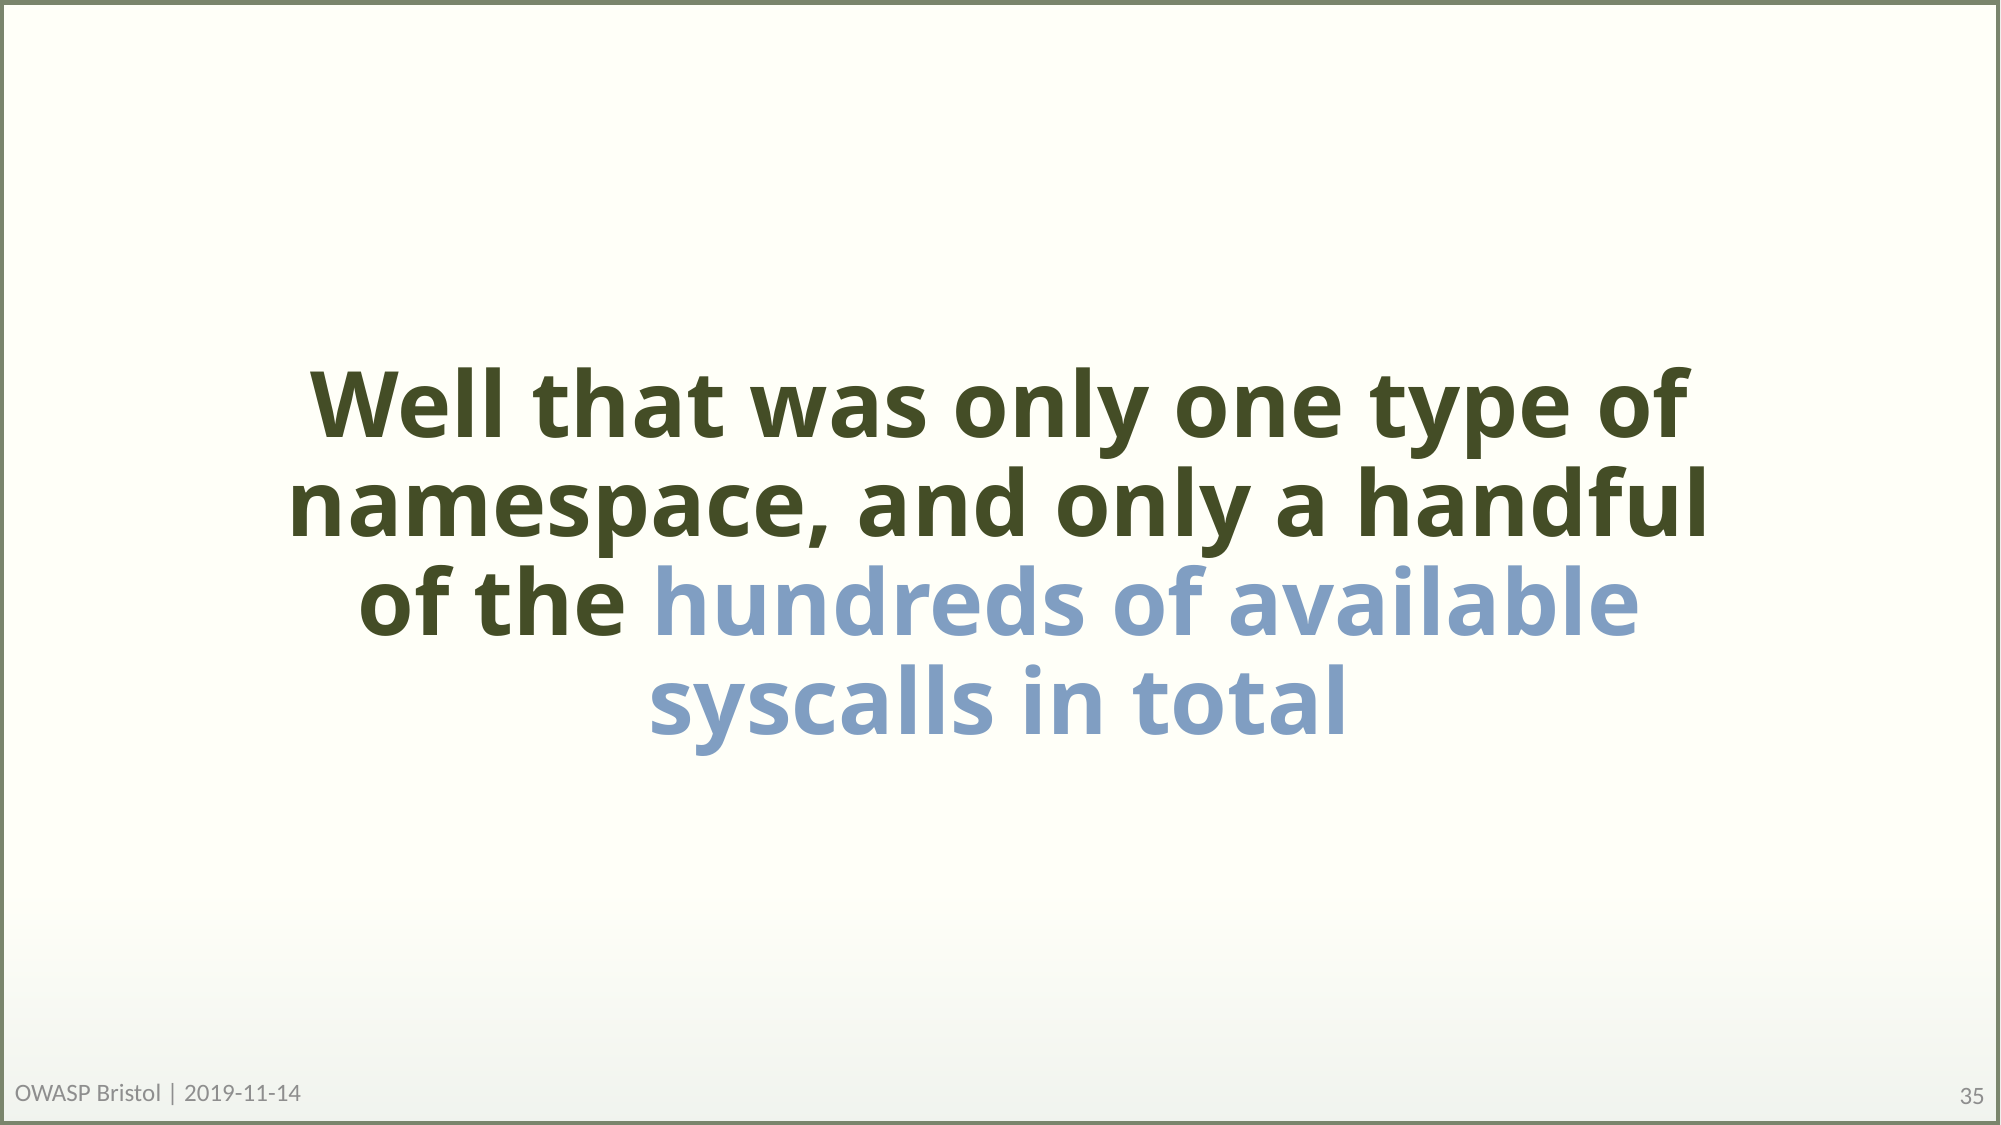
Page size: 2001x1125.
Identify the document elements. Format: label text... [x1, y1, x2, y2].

title Well that was only one type of namespace, and only a handful of the hundreds of available syscalls in total [238, 267, 1762, 846]
slide_number 35 [1550, 1065, 2000, 1125]
footer OWASP Bristol | 2019-11-14 [0, 1061, 675, 1121]
